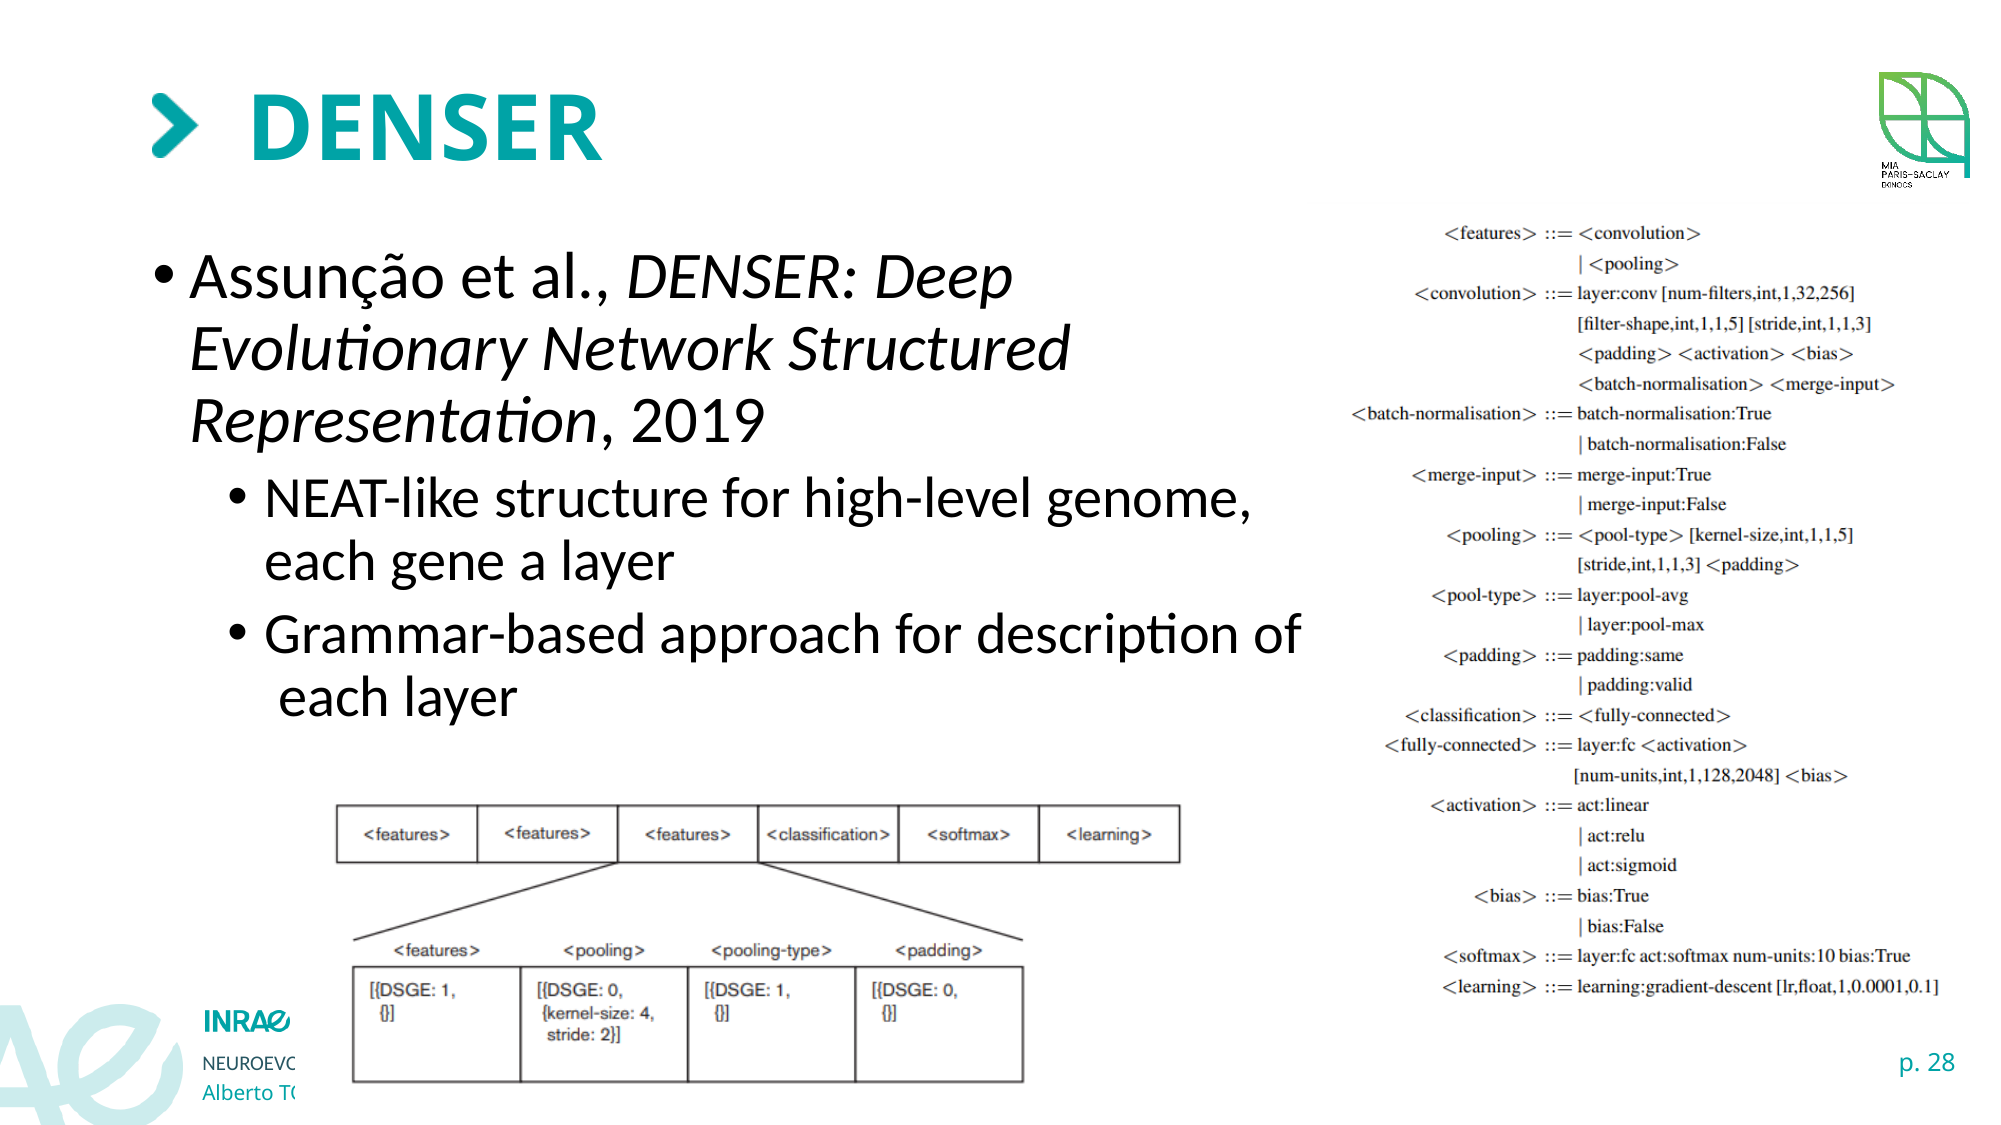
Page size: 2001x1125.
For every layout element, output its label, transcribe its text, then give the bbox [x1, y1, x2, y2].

list Assunção et al., DENSER: Deep Evolutionary Network Structured Representation, 2019 NEAT-like structure for high-level genome, each gene a layer Grammar-based approach for description of each layer [137, 233, 1307, 1001]
picture [152, 93, 200, 158]
title DENSER [137, 59, 1863, 203]
picture [1307, 54, 1986, 1022]
picture [0, 776, 1202, 1125]
